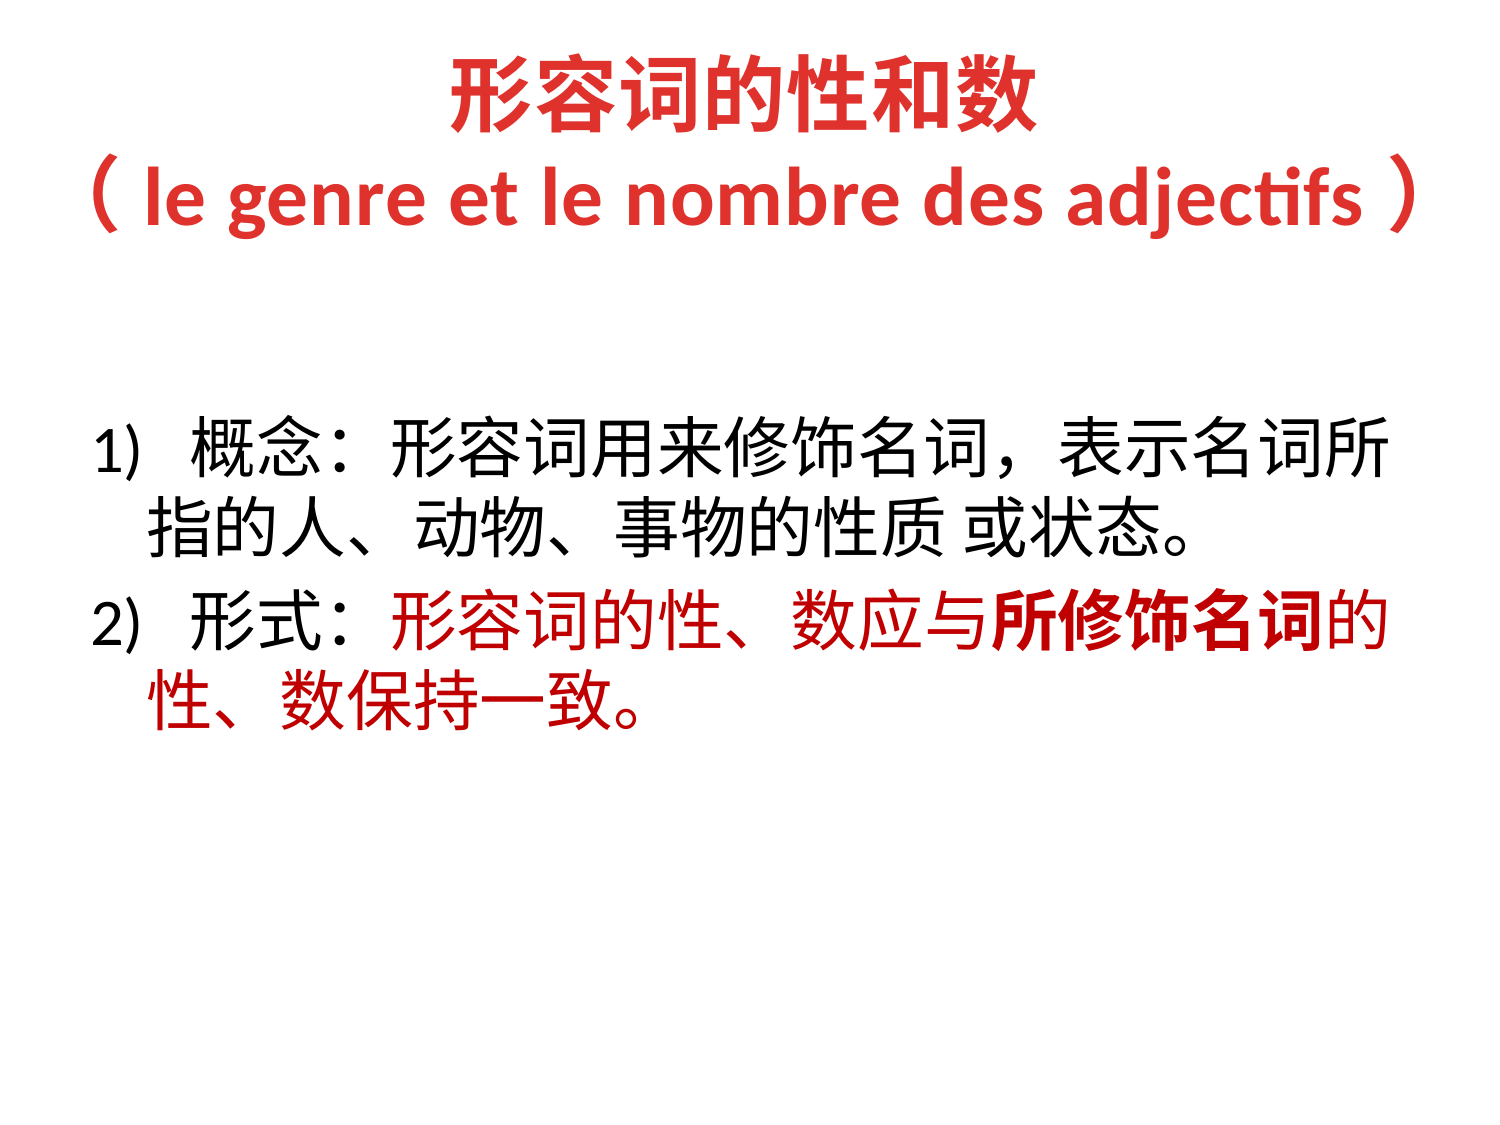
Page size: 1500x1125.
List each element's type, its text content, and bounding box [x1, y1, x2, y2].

list 1) 概念：形容词用来修饰名词，表示名词所指的人、动物、事物的性质 或状态。 2) 形式：形容词的性、数应与所修饰名词的性、数保持一致。 [75, 398, 1425, 1005]
text_box 形容词的性和数 （le genre et le nombre des adjectifs） [23, 35, 1485, 250]
